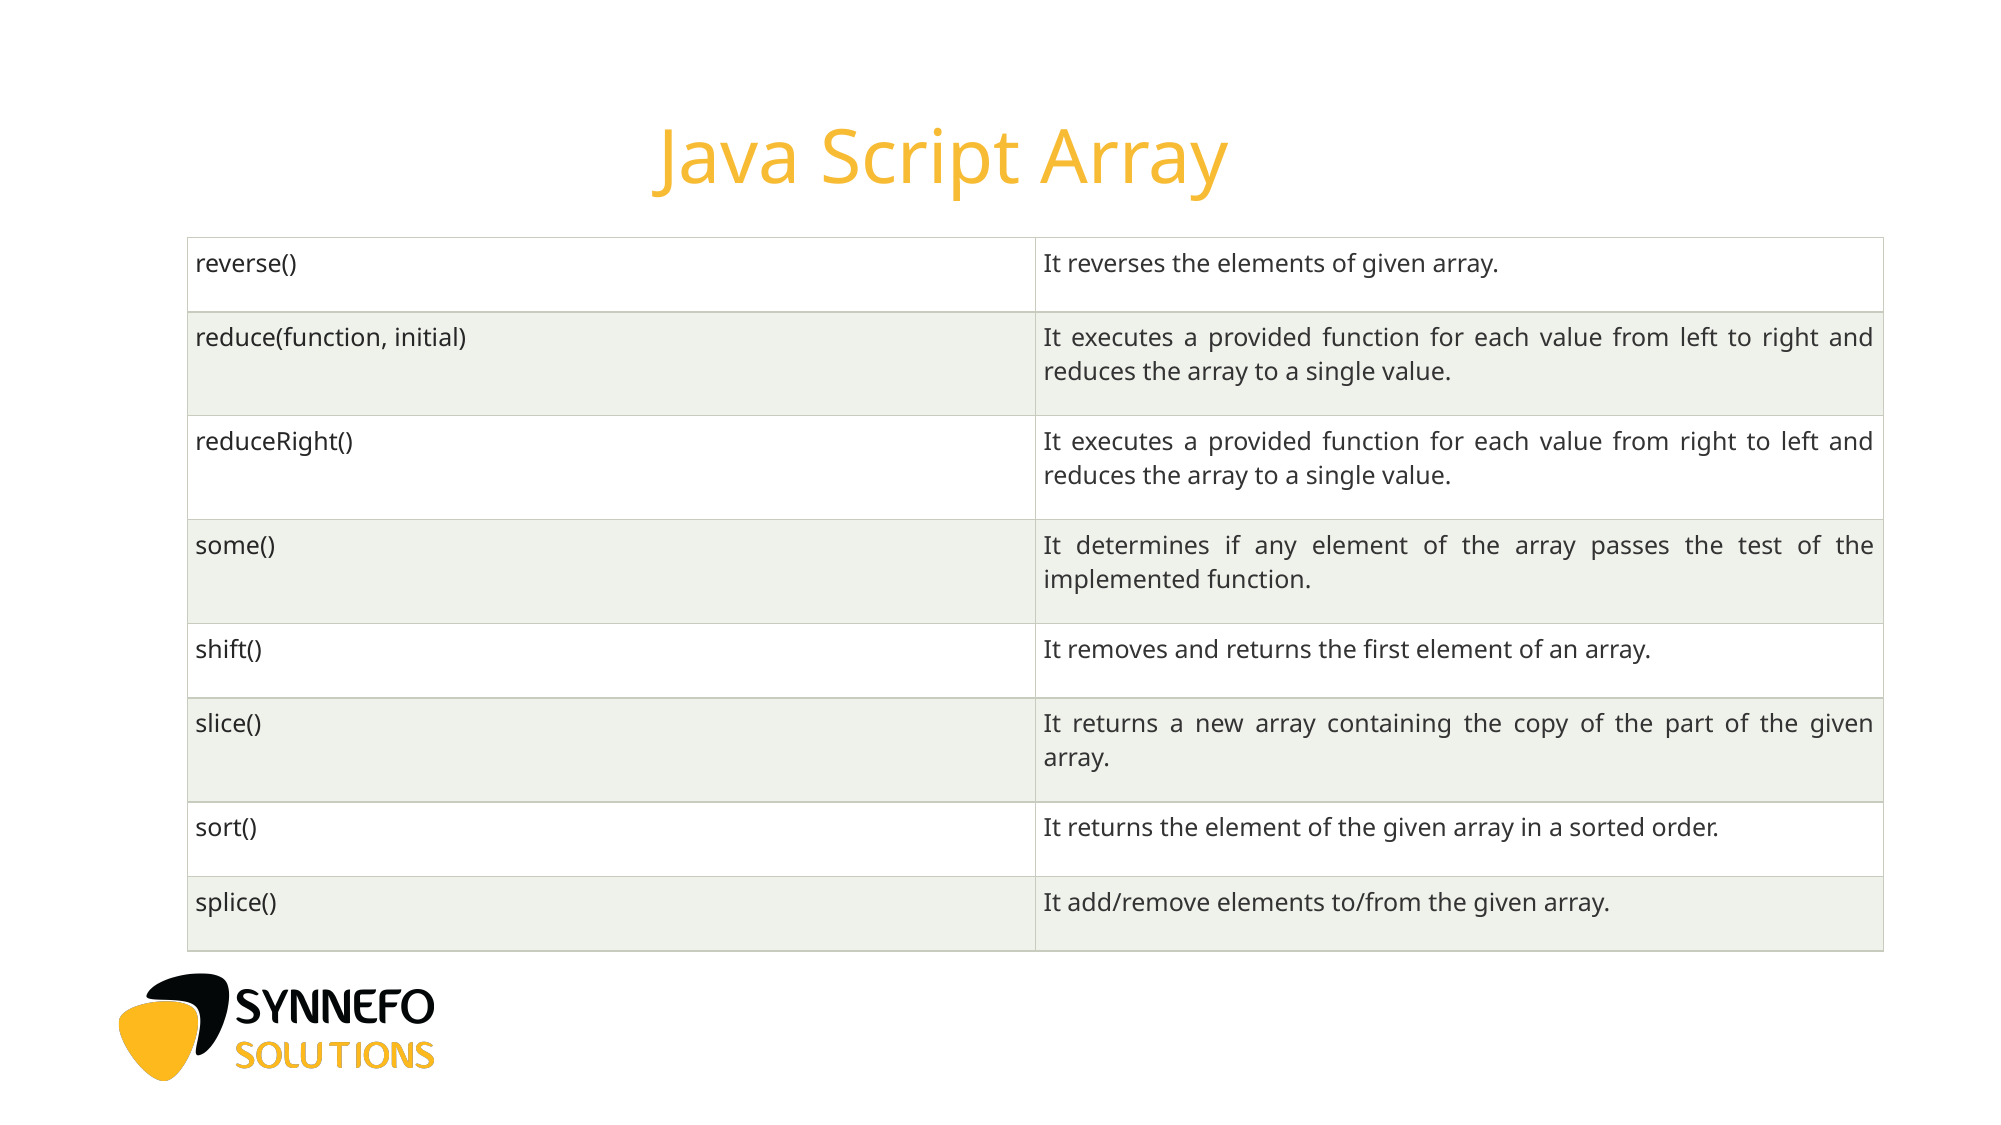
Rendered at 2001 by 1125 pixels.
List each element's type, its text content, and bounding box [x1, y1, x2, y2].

table_cell It determines if any element of the array passes the test of the implemented function. [1036, 520, 1883, 623]
table_cell splice() [188, 877, 1035, 950]
table_cell It returns a new array containing the copy of the part of the given array. [1036, 699, 1883, 801]
table_cell It removes and returns the first element of an array. [1036, 624, 1883, 697]
text_box Java Script Array [96, 98, 1792, 212]
text_box [177, 209, 1803, 935]
table_header reverse() [188, 238, 1035, 311]
table_cell It add/remove elements to/from the given array. [1036, 877, 1883, 950]
table_cell It executes a provided function for each value from left to right and reduces the array to a single value. [1036, 313, 1883, 415]
table_cell reduce(function, initial) [188, 313, 1035, 415]
table_cell It executes a provided function for each value from right to left and reduces the array to a single value. [1036, 416, 1883, 519]
table_cell sort() [188, 803, 1035, 876]
table_cell shift() [188, 624, 1035, 697]
picture [114, 966, 473, 1083]
table_cell slice() [188, 699, 1035, 801]
table_cell It returns the element of the given array in a sorted order. [1036, 803, 1883, 876]
table_cell reduceRight() [188, 416, 1035, 519]
table_header It reverses the elements of given array. [1036, 238, 1883, 311]
table_cell some() [188, 520, 1035, 623]
